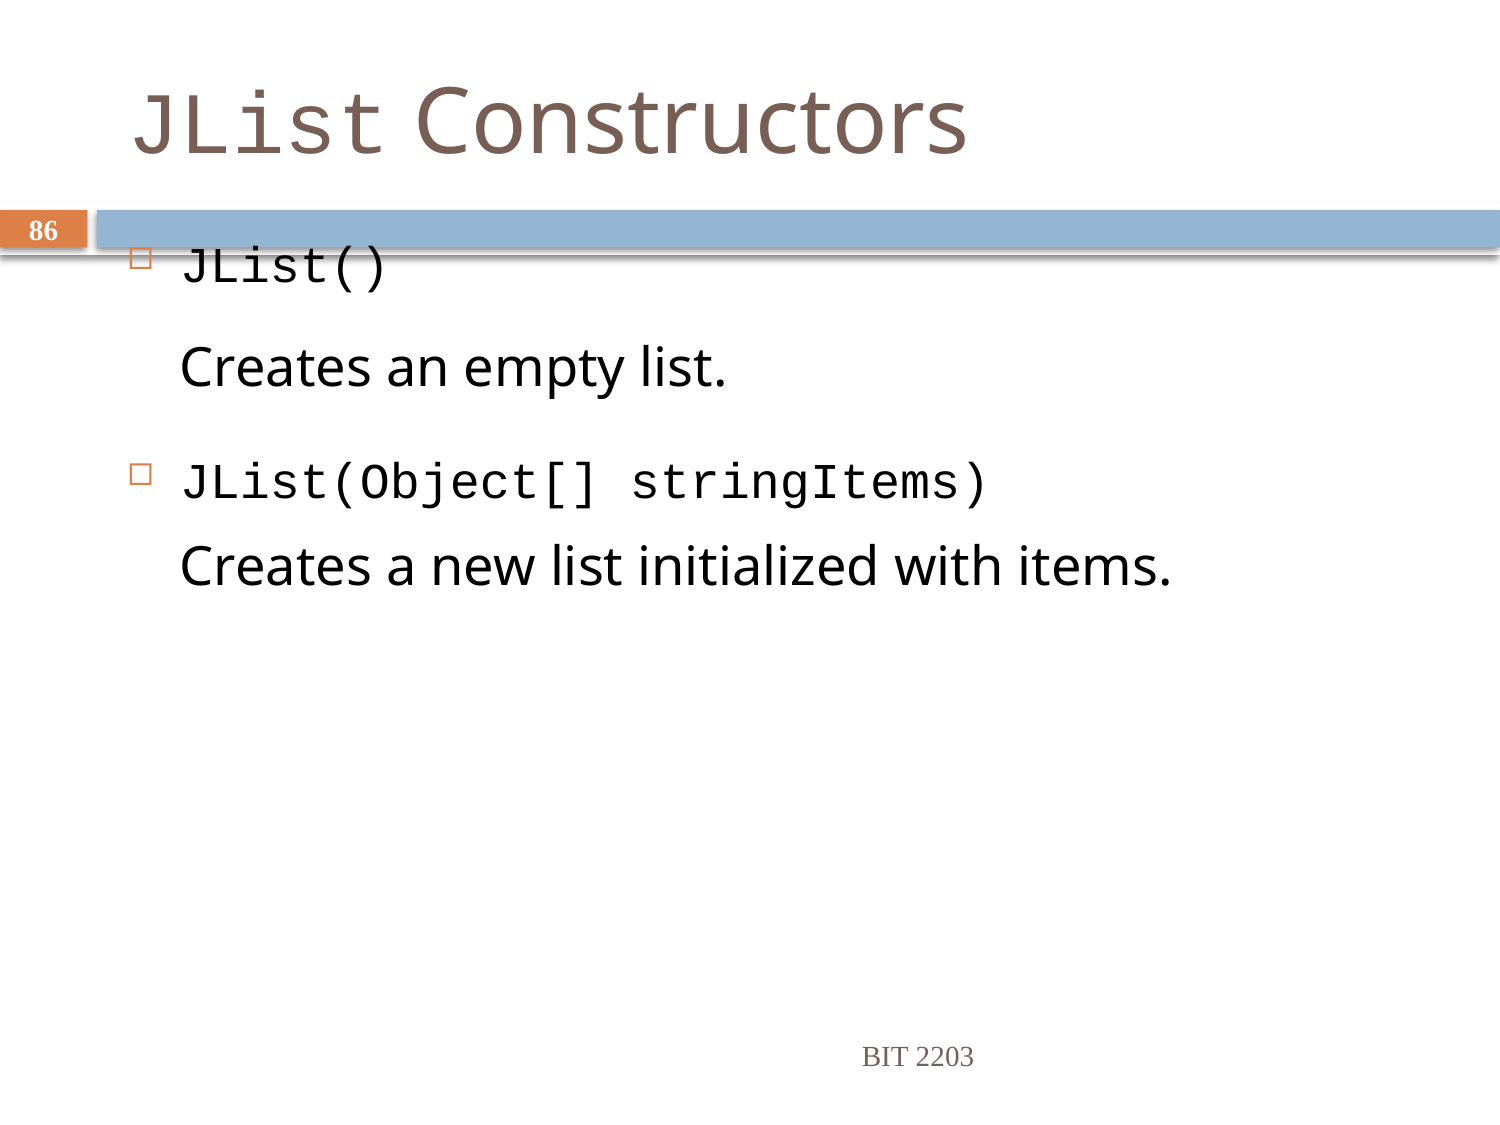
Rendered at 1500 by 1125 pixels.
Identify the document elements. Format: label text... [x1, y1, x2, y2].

slide_number 86 [0, 208, 88, 249]
title JList Constructors [112, 0, 1388, 224]
list JList() Creates an empty list. JList(Object[] stringItems) Creates a new list initialized with items. [112, 224, 1450, 816]
footer BIT 2203 [99, 1024, 990, 1085]
